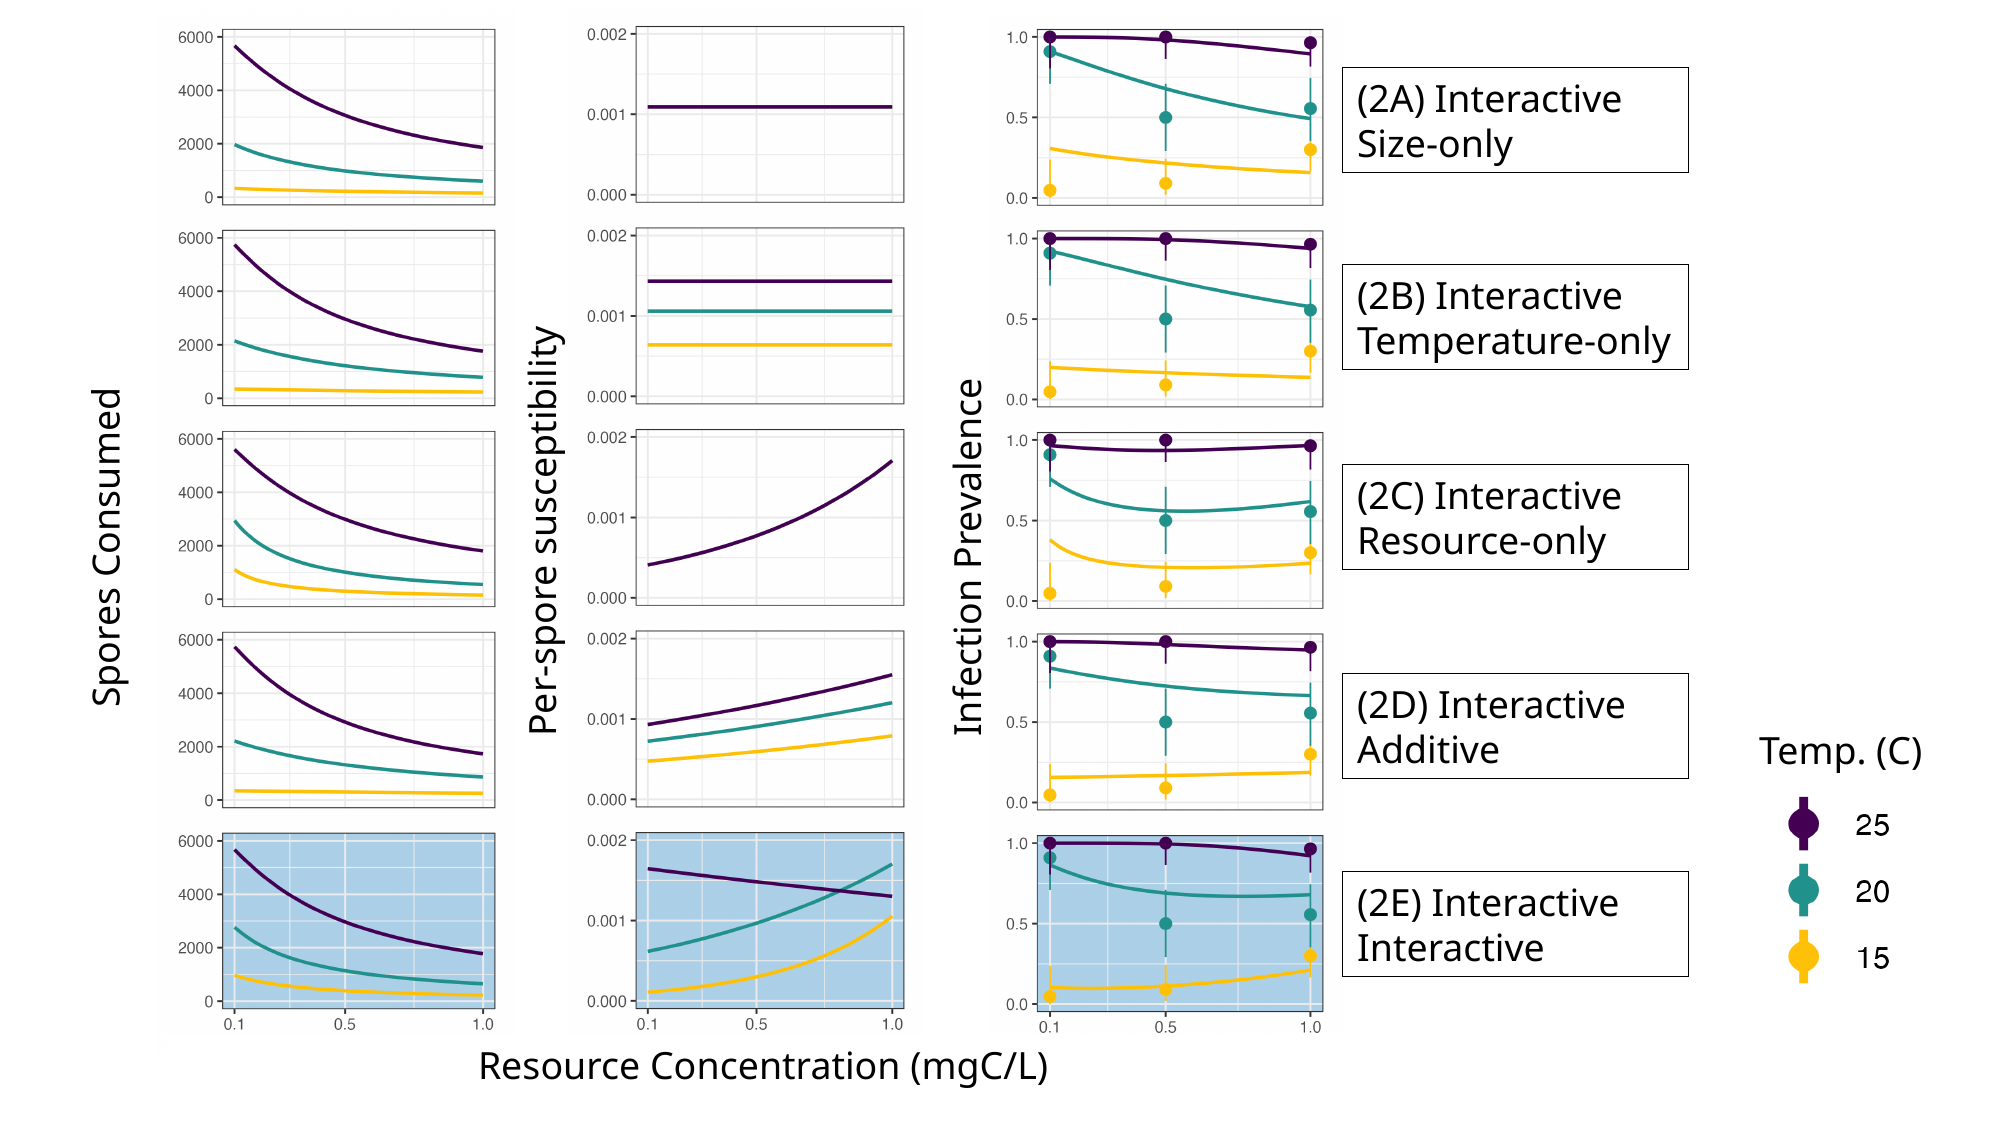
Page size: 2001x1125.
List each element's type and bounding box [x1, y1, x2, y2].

text_box [74, 0, 1944, 1096]
